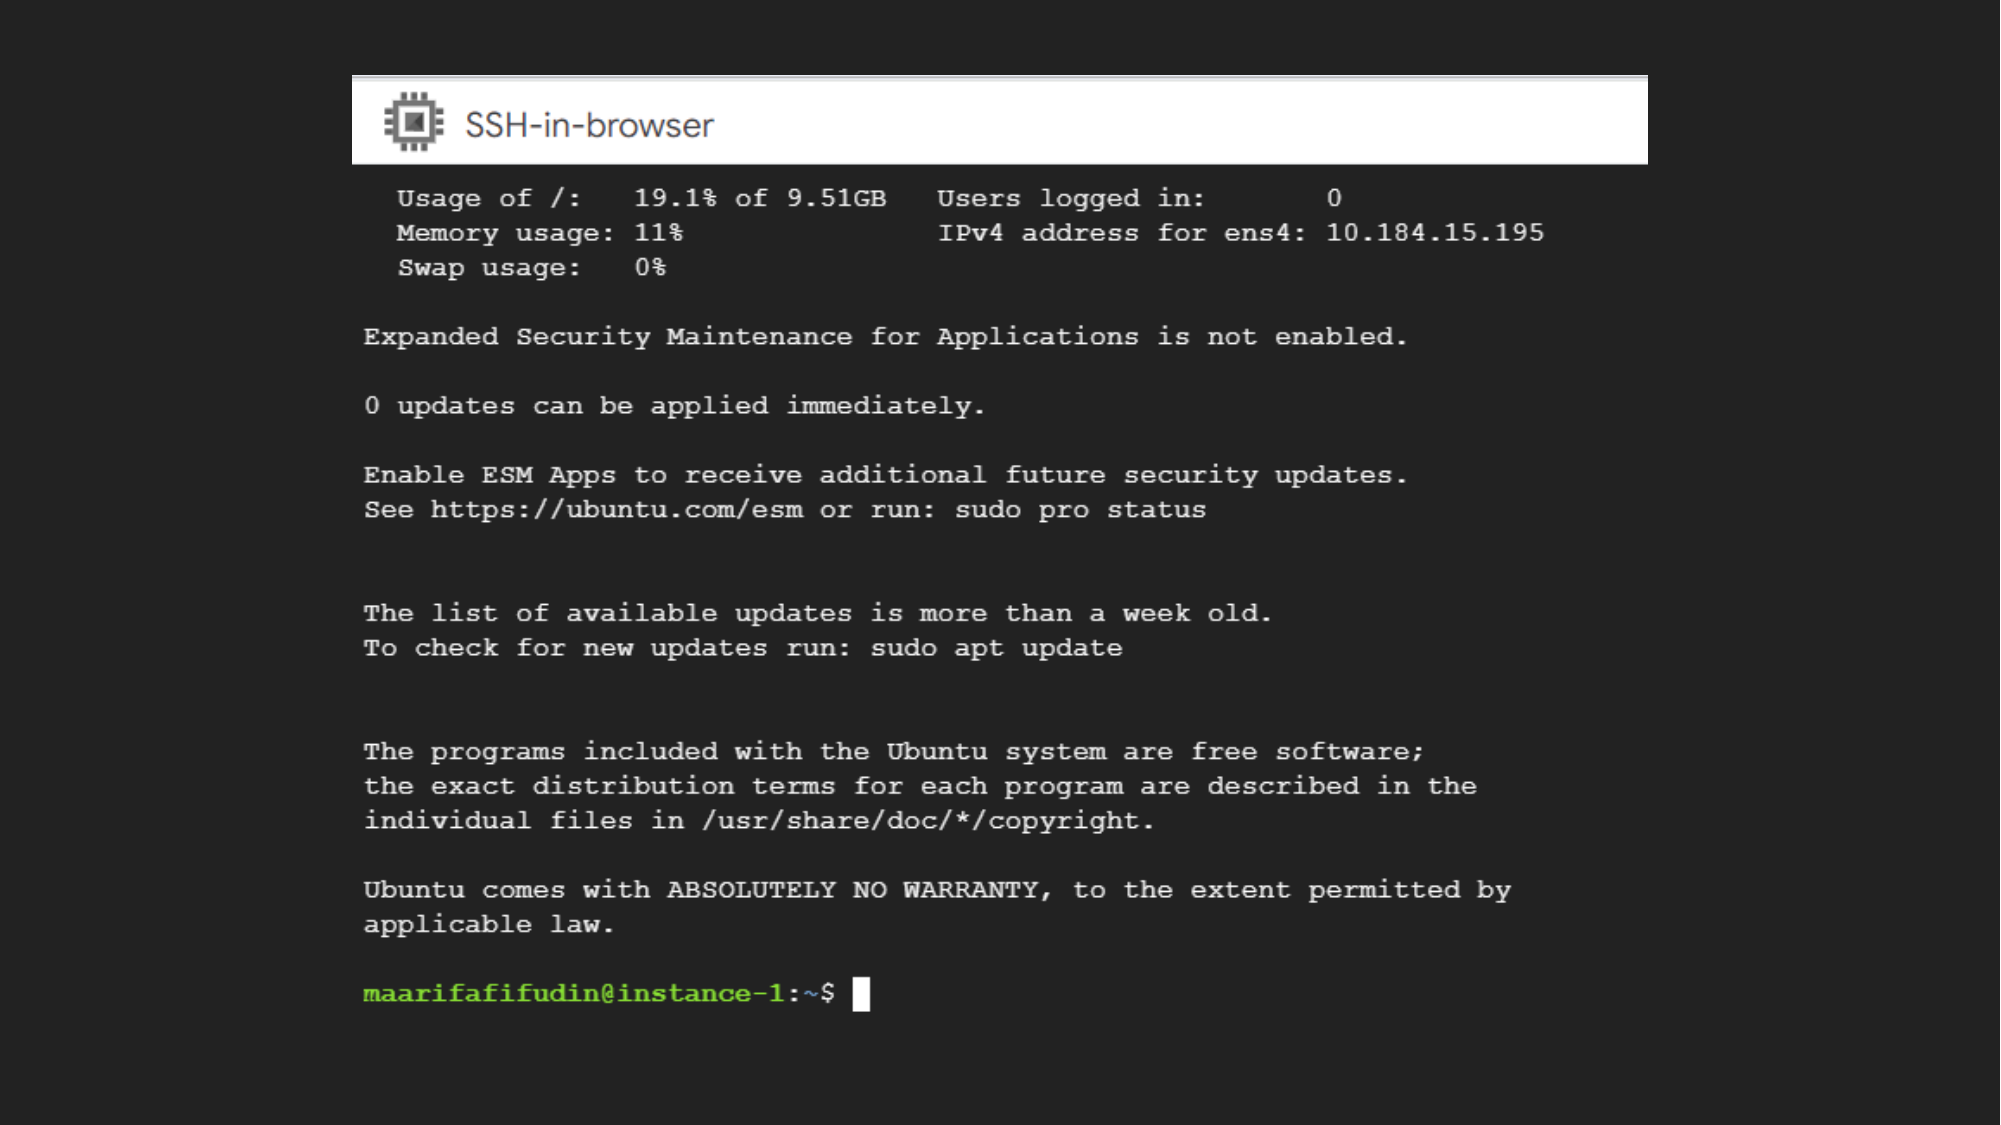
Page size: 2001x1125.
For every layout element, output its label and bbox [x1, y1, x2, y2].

picture [352, 75, 1648, 1050]
